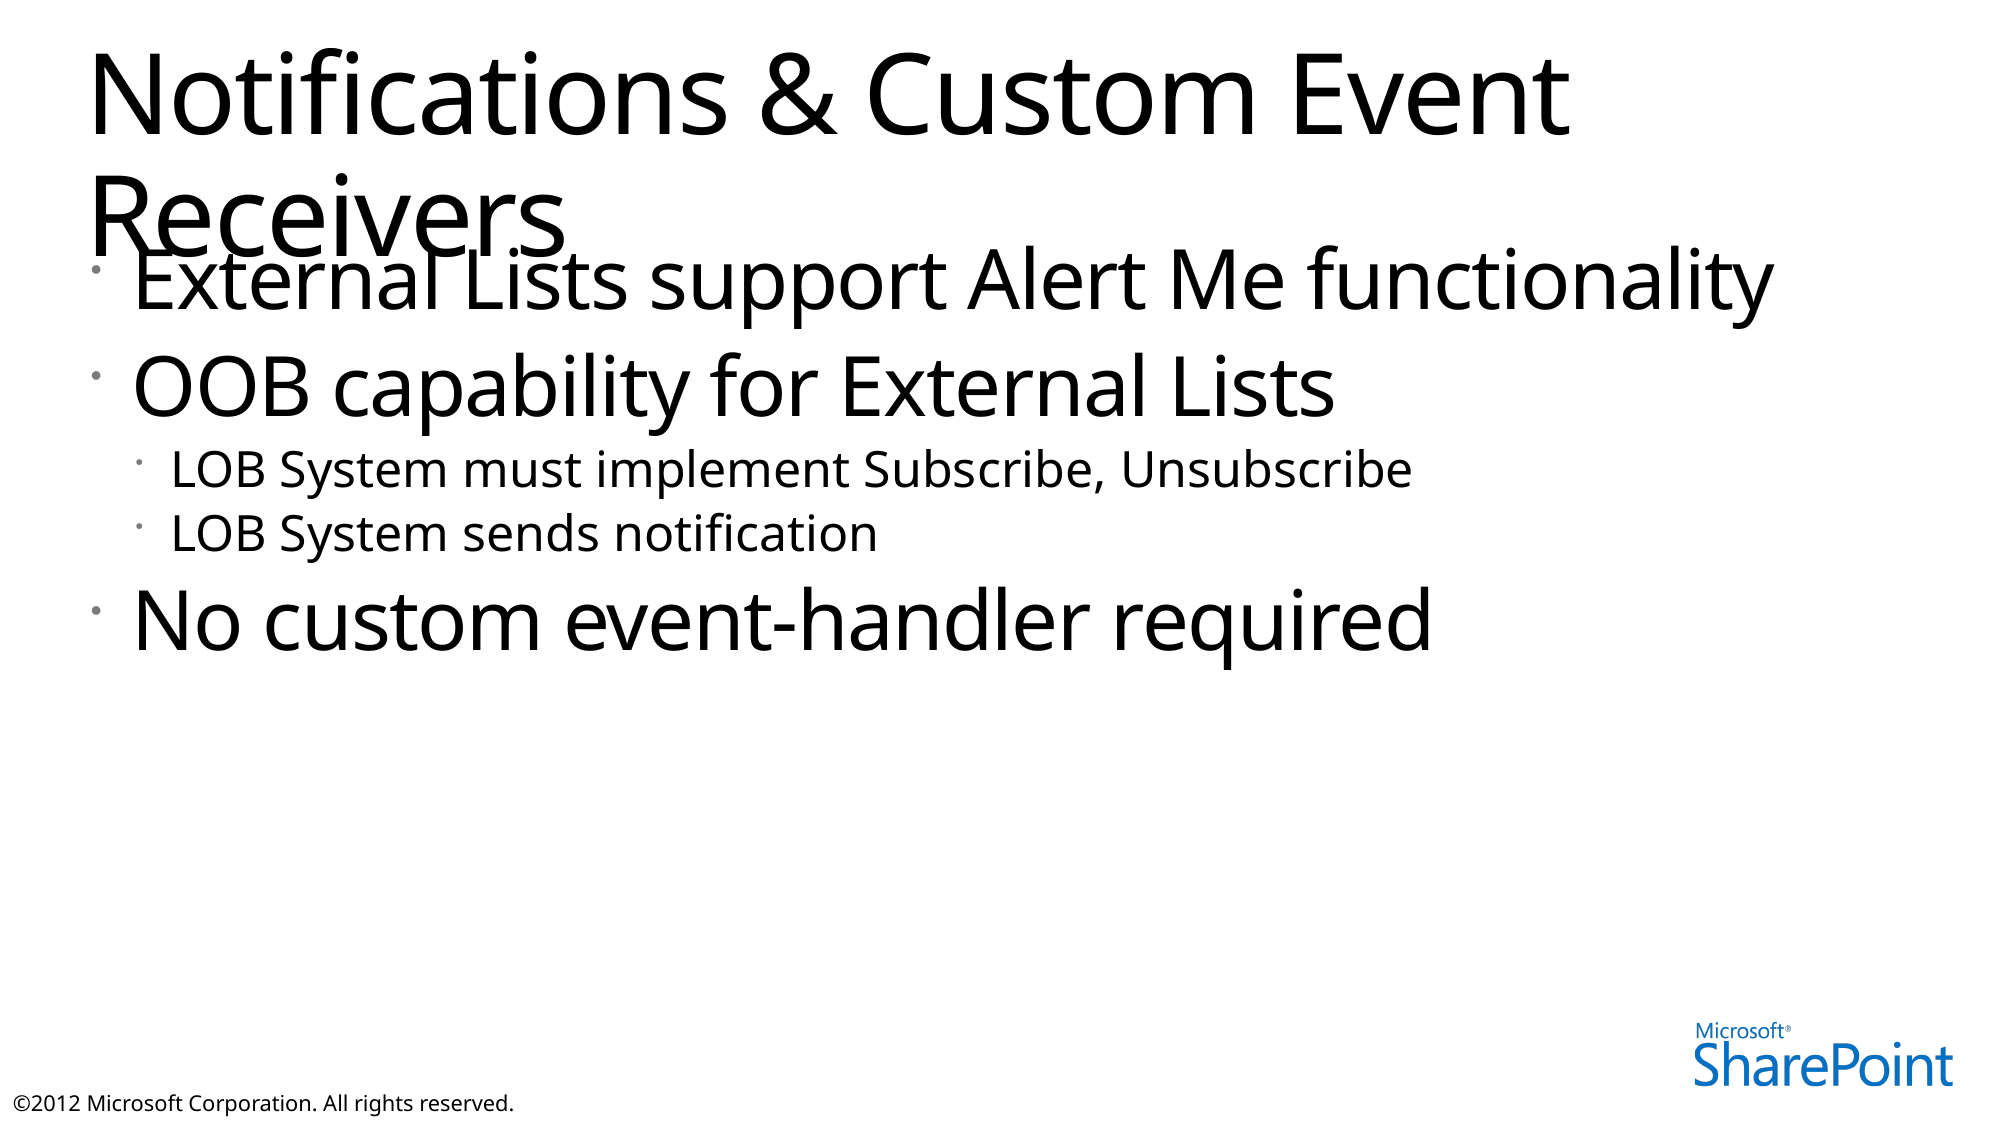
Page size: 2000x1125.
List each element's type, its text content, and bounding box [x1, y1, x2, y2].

list External Lists support Alert Me functionality OOB capability for External Lists LOB System must implement Subscribe, Unsubscribe LOB System sends notification No custom event-handler required [85, 237, 1914, 573]
title Notifications & Custom Event Receivers [85, 37, 1914, 161]
picture [1690, 1007, 1953, 1098]
